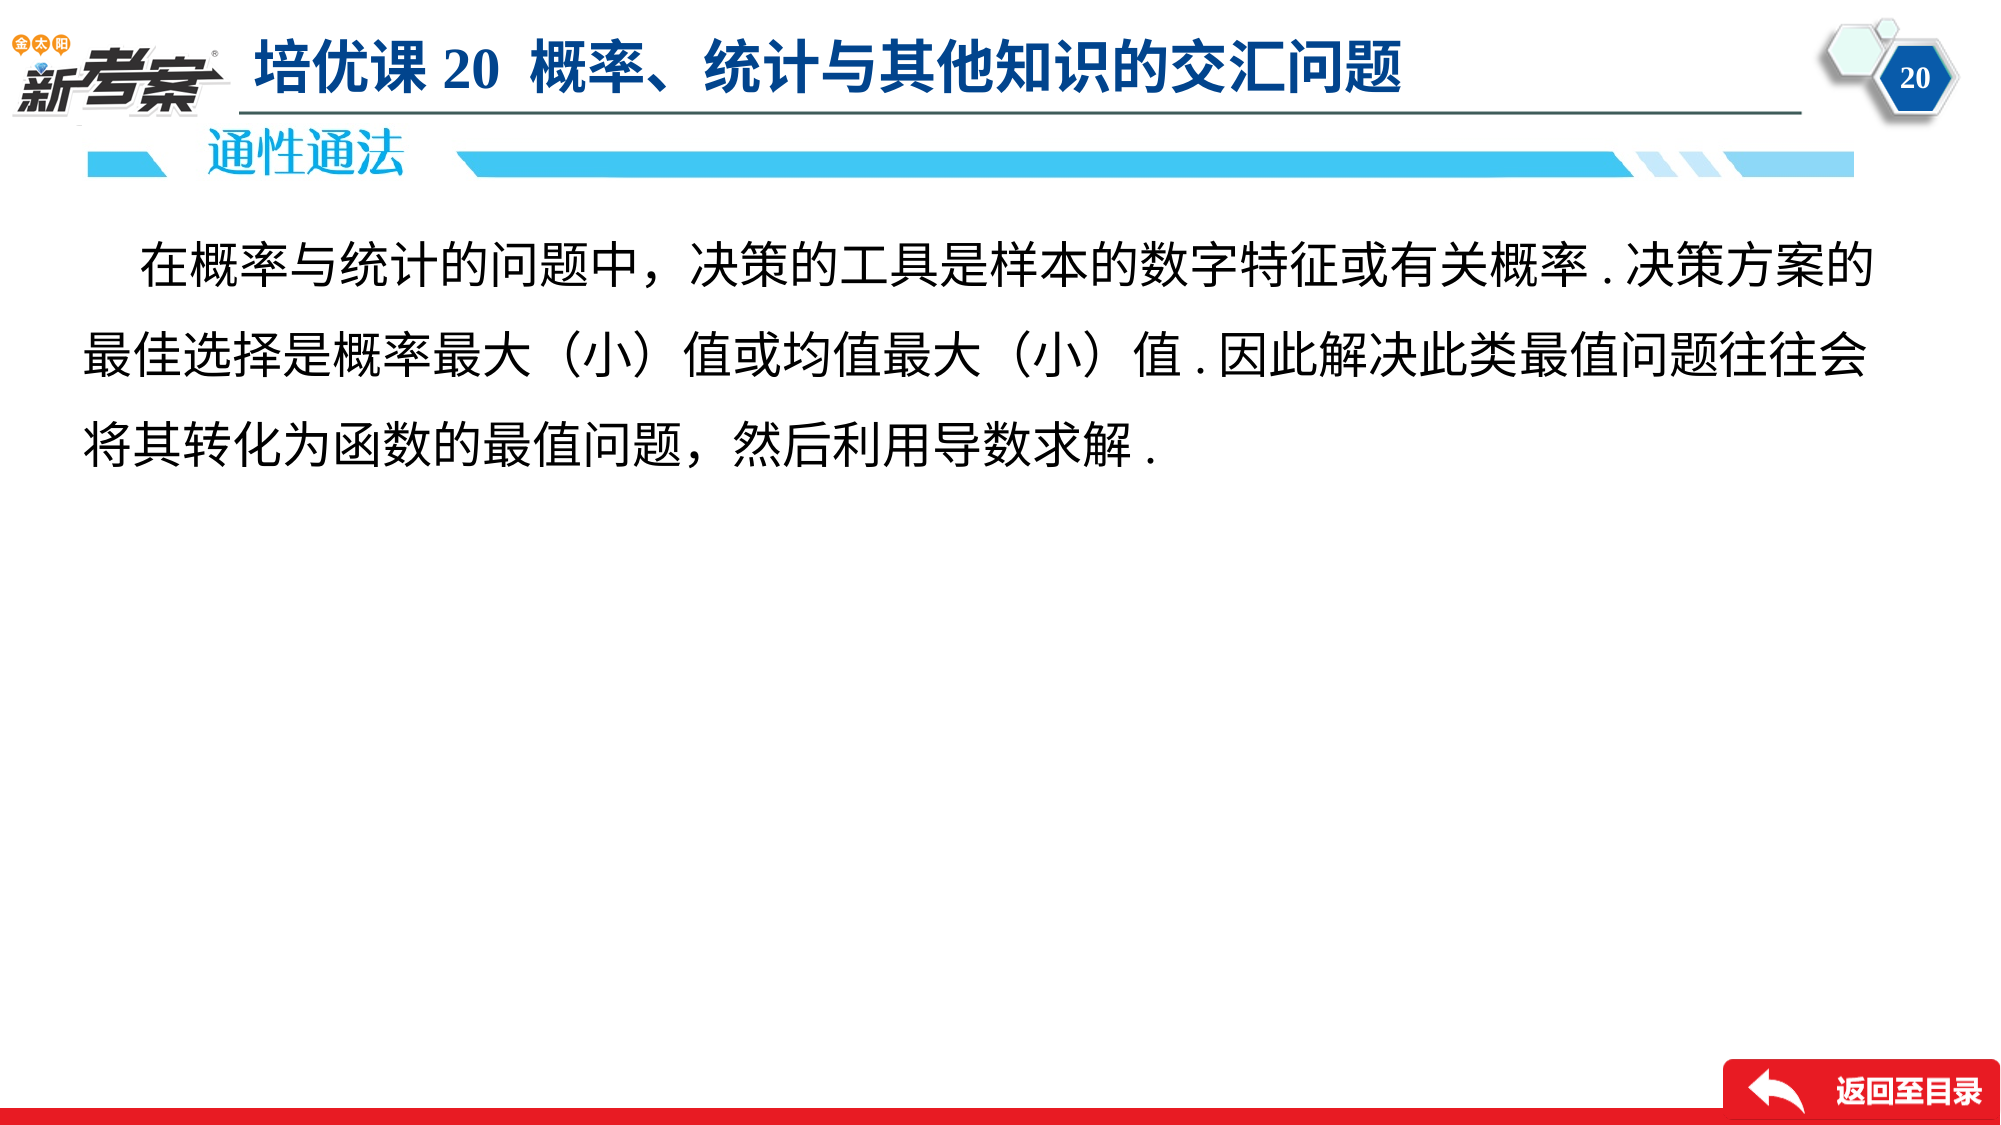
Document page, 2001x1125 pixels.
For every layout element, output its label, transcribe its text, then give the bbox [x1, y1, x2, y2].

text_box 在概率与统计的问题中，决策的工具是样本的数字特征或有关概率.决策方案的最佳选择是概率最大（小）值或均值最大（小）值.因此解决此类最值问题往往会将其转化为函数的最值问题，然后利用导数求解. [82, 203, 1917, 464]
picture [0, 0, 2001, 1125]
